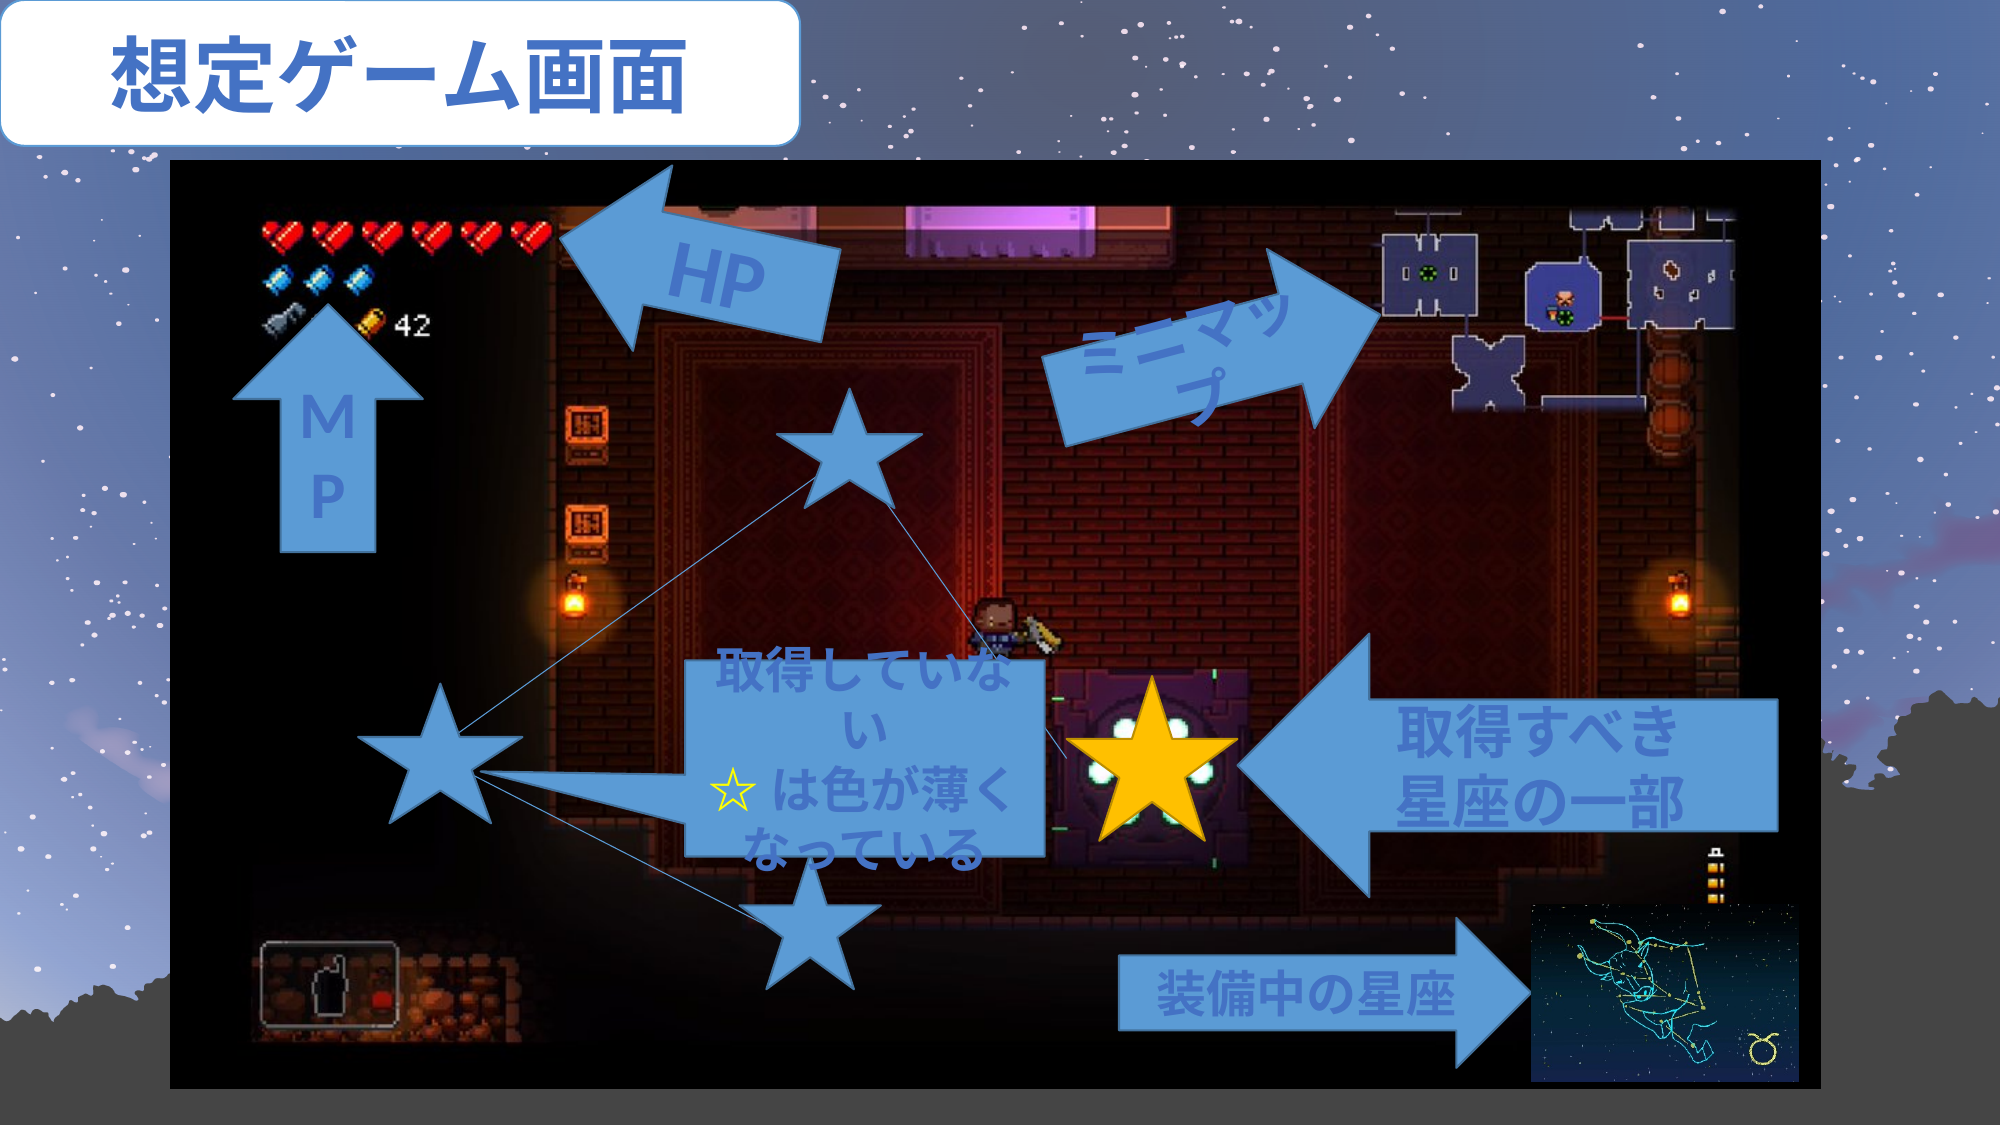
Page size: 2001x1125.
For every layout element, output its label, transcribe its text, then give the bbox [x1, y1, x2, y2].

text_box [422, 452, 851, 759]
picture [170, 160, 1821, 1089]
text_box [440, 758, 800, 943]
text_box 想定ゲーム画面 [0, 0, 802, 147]
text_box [851, 452, 1067, 740]
